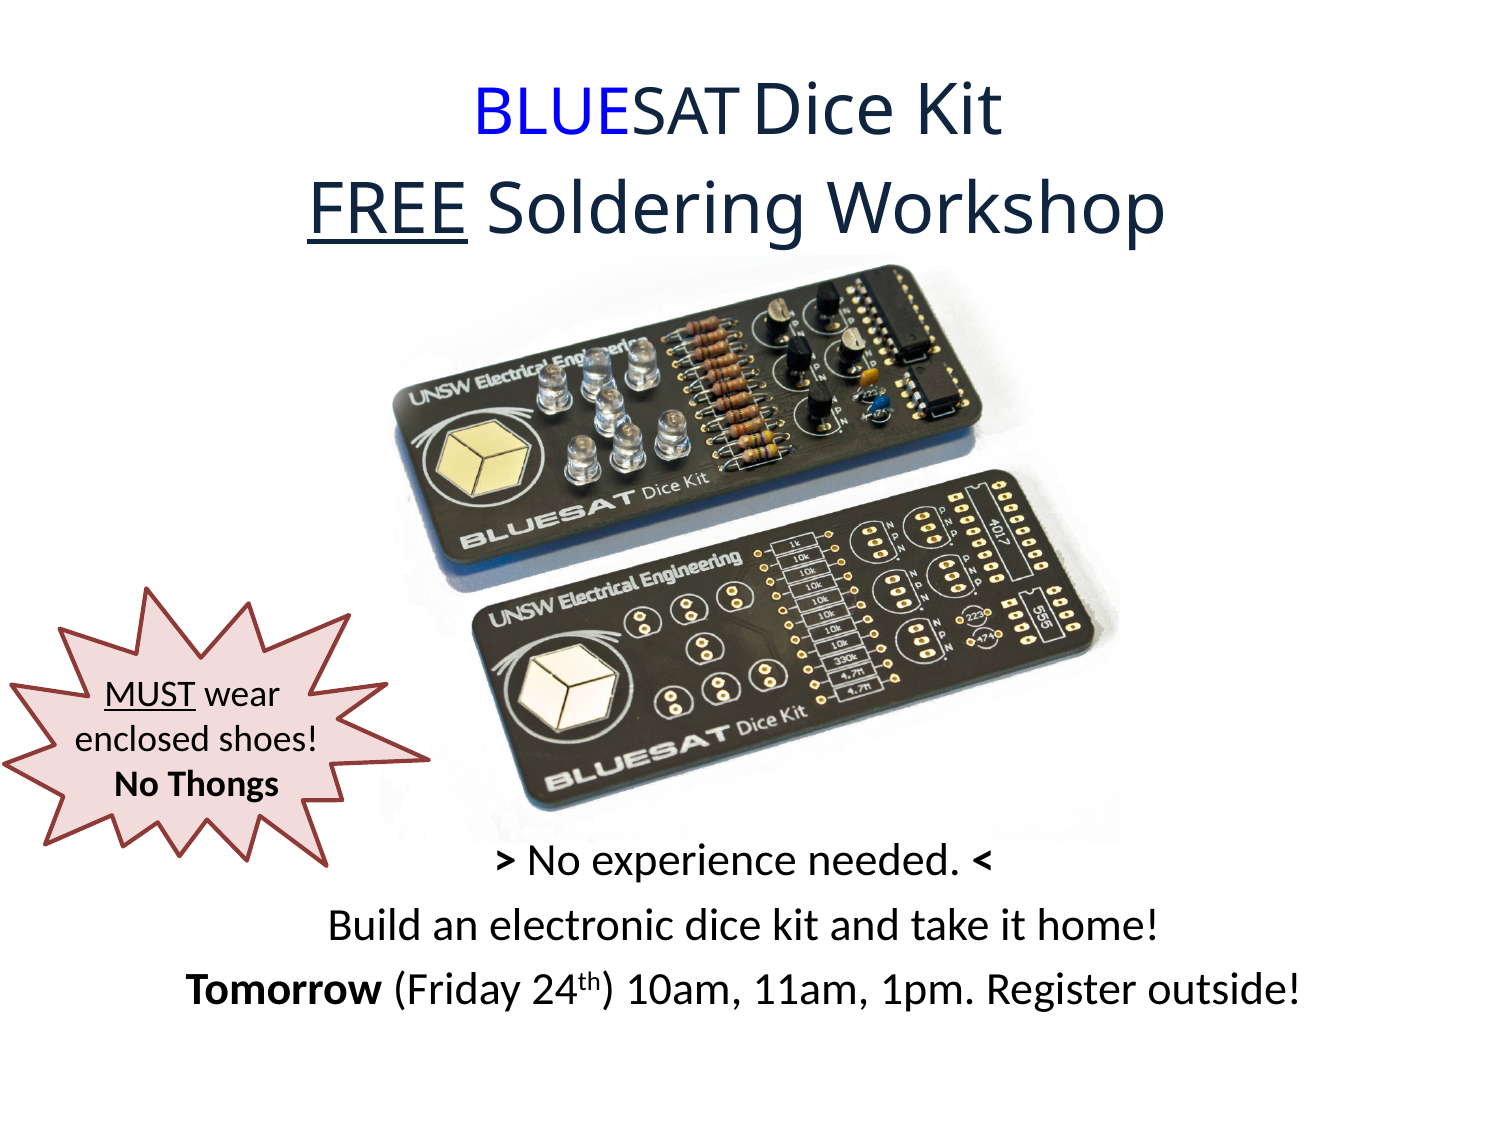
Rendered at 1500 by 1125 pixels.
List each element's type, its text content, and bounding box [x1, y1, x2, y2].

text_box [1, 682, 59, 797]
text_box [43, 801, 329, 868]
subtitle > No experience needed. < Build an electronic dice kit and take it home! Tomorrow (Friday 24th) 10am, 11am, 1pm. Register outside! [147, 822, 1341, 1059]
text_box [334, 683, 374, 803]
picture [379, 255, 1121, 843]
text_box [57, 586, 351, 661]
title BLUESAT Dice Kit FREE Soldering Workshop [100, 42, 1376, 256]
text_box MUST wear enclosed shoes! No Thongs [59, 661, 334, 811]
